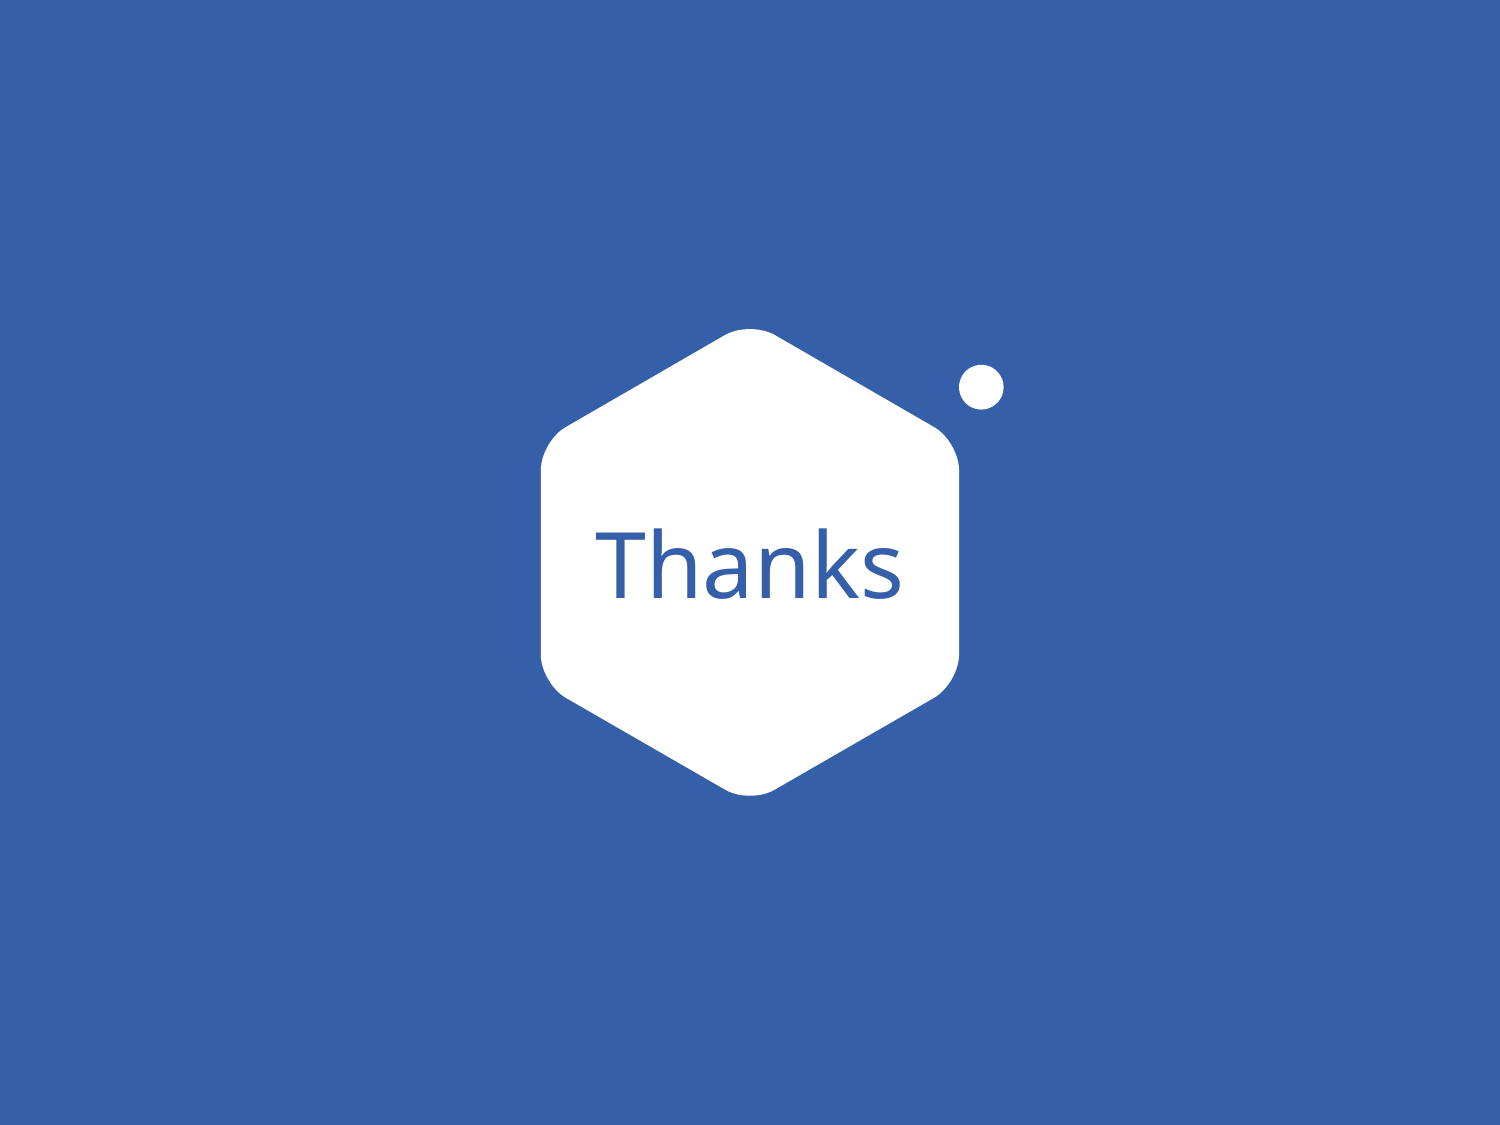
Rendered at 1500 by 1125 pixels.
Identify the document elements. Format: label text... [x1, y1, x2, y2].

text_box Thanks [566, 499, 934, 625]
text_box [958, 363, 1005, 411]
text_box [540, 328, 960, 797]
